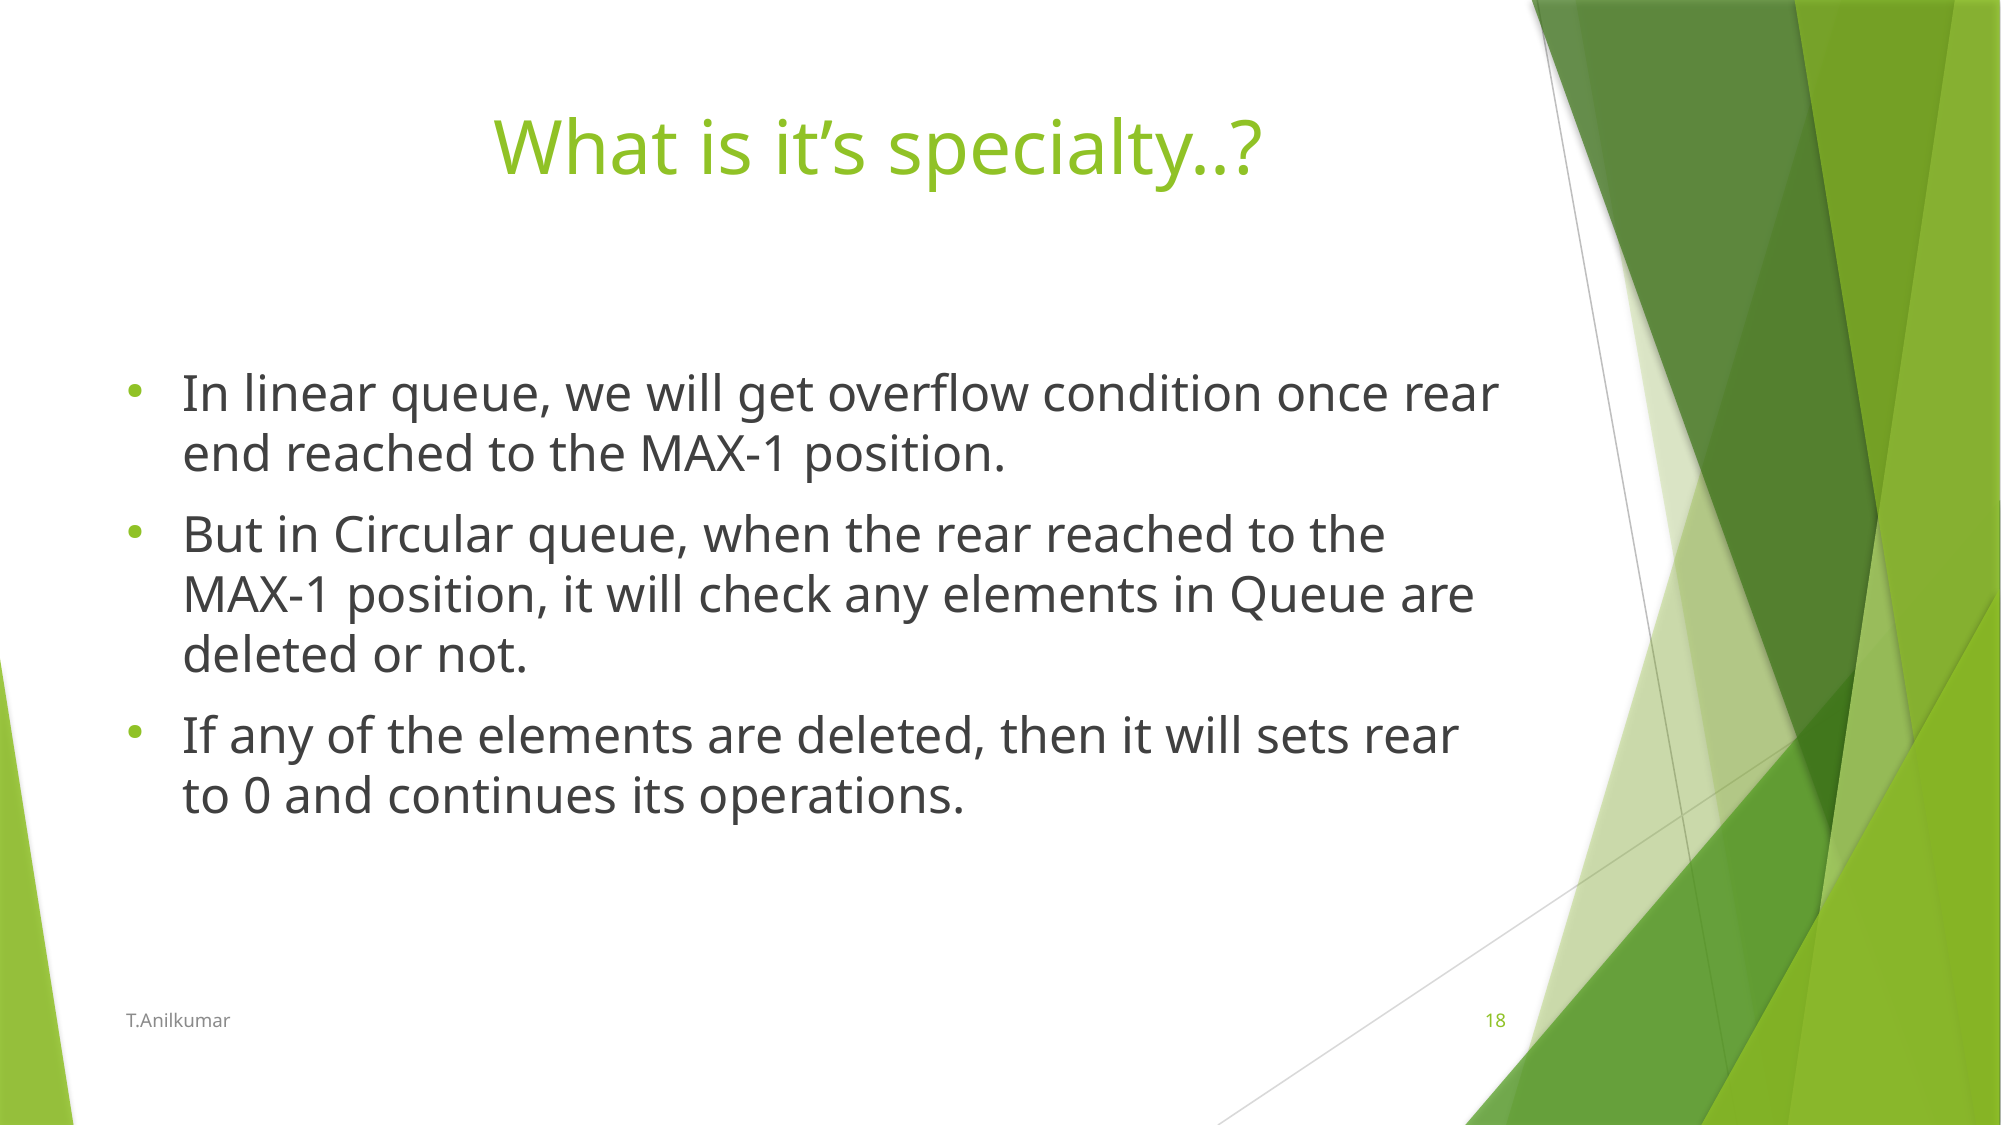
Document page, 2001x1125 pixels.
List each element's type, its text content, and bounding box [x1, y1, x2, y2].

footer T.Anilkumar [111, 991, 1145, 1051]
title What is it’s specialty..? [479, 91, 1920, 350]
list In linear queue, we will get overflow condition once rear end reached to the MAX-1 position. But in Circular queue, when the rear reached to the MAX-1 position, it will check any elements in Queue are deleted or not. If any of the elements are deleted, then it will sets rear to 0 and continues its operations. [111, 354, 1522, 992]
slide_number 18 [1409, 991, 1522, 1051]
